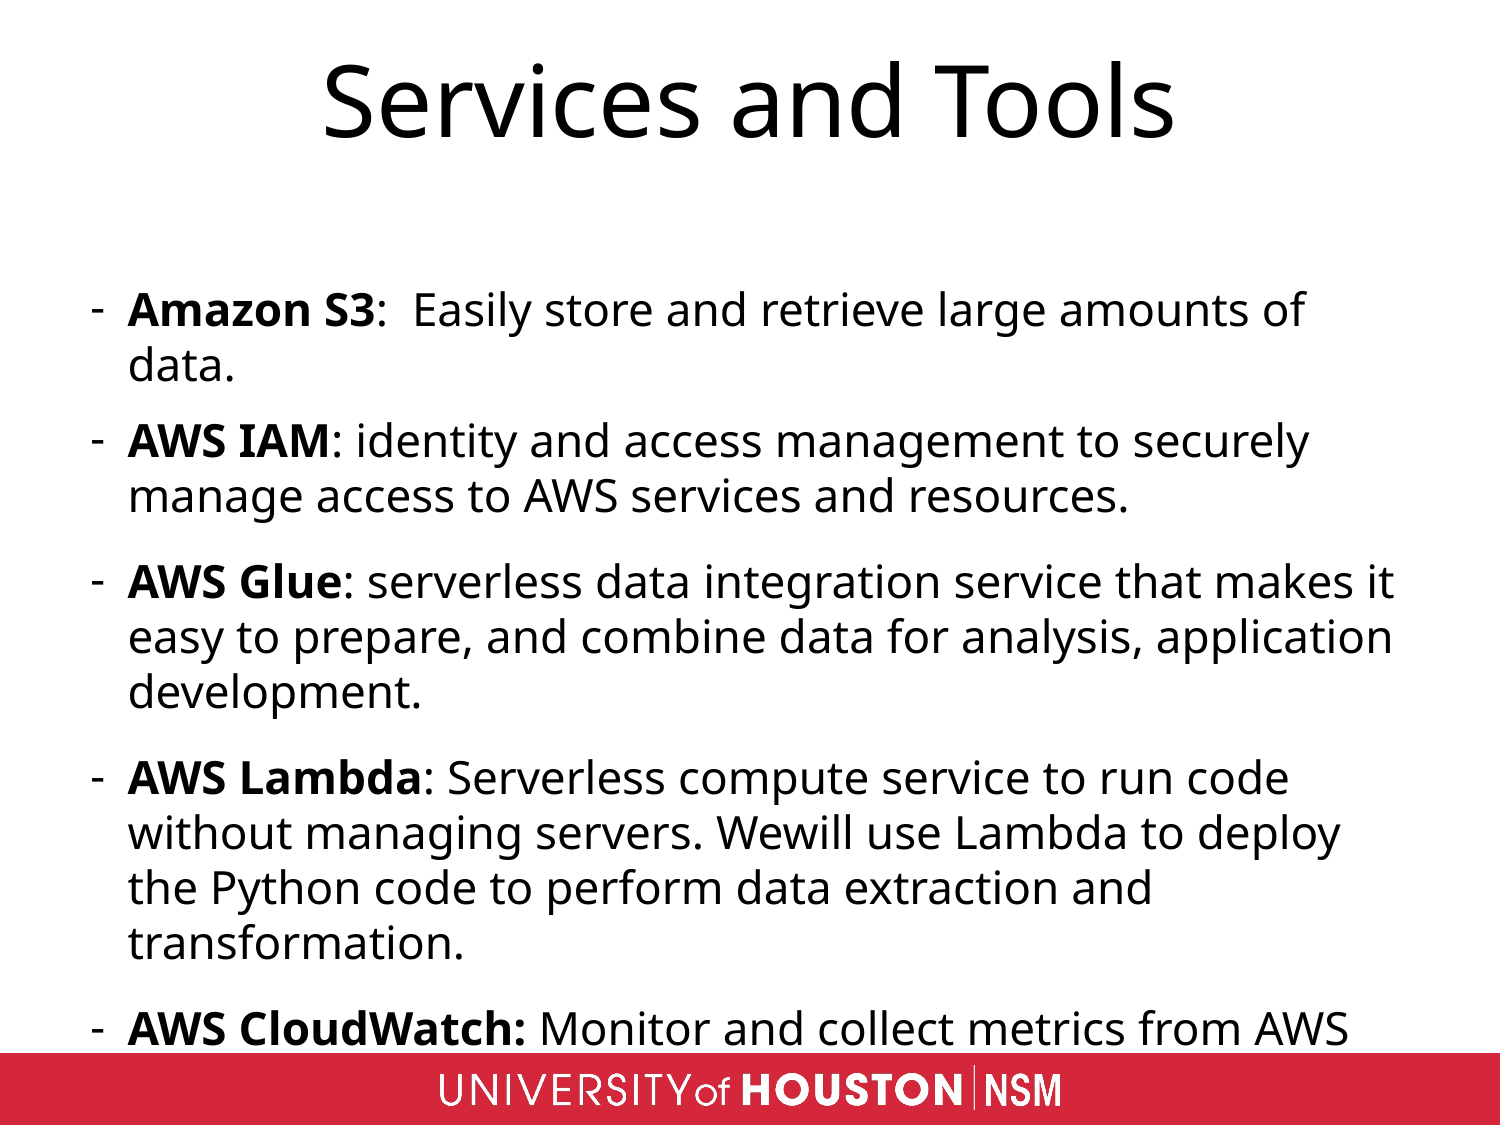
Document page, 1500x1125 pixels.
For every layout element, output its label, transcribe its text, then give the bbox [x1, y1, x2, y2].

list Amazon S3: Easily store and retrieve large amounts of data. AWS IAM: identity and access management to securely manage access to AWS services and resources. AWS Glue: serverless data integration service that makes it easy to prepare, and combine data for analysis, application development. AWS Lambda: Serverless compute service to run code without managing servers. Wewill use Lambda to deploy the Python code to perform data extraction and transformation. AWS CloudWatch: Monitor and collect metrics from AWS resources. Can be used to monitor log files and set alarms. [75, 202, 1425, 1050]
title Services and Tools [75, 29, 1425, 180]
picture [440, 1065, 1060, 1110]
text_box [0, 1052, 1500, 1125]
